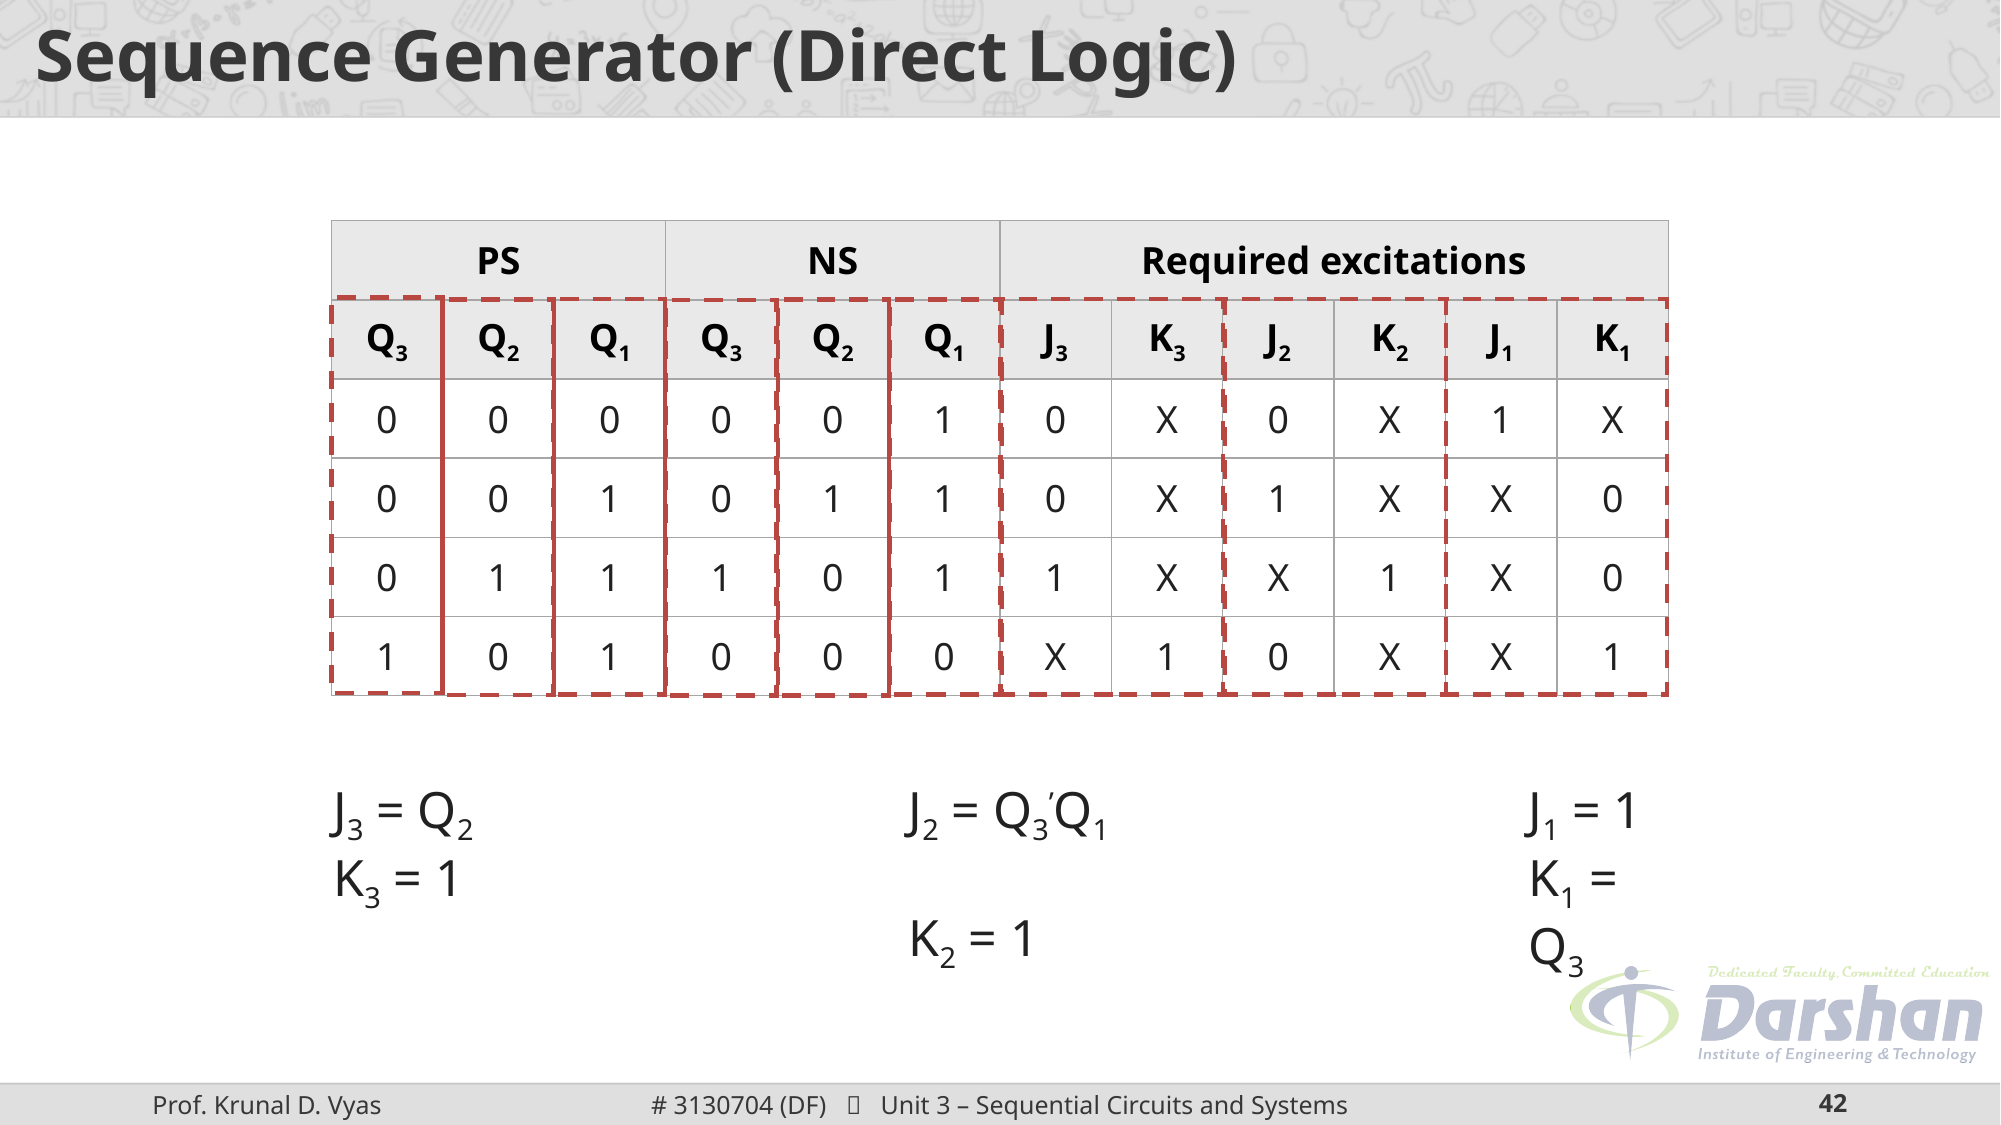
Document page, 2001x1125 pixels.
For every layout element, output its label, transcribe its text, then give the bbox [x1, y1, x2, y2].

text_box [888, 298, 1002, 696]
text_box [1445, 298, 1668, 696]
text_box [665, 299, 778, 697]
text_box [777, 299, 890, 696]
table_header NS [666, 221, 999, 299]
text_box [1570, 966, 1990, 1063]
text_box J2 = Q3’Q1 K2 = 1 [893, 770, 1144, 982]
text_box [442, 298, 555, 696]
text_box [1224, 298, 1446, 696]
text_box [330, 296, 443, 694]
table_header Required excitations [1001, 221, 1668, 299]
text_box [1001, 298, 1224, 696]
text_box J1 = 1 K1 = Q3 [1514, 770, 1690, 991]
title Sequence Generator (Direct Logic) [0, 0, 2000, 117]
table_header PS [332, 221, 665, 299]
text_box J3 = Q2 K3 = 1 [318, 770, 569, 922]
text_box [553, 298, 665, 696]
